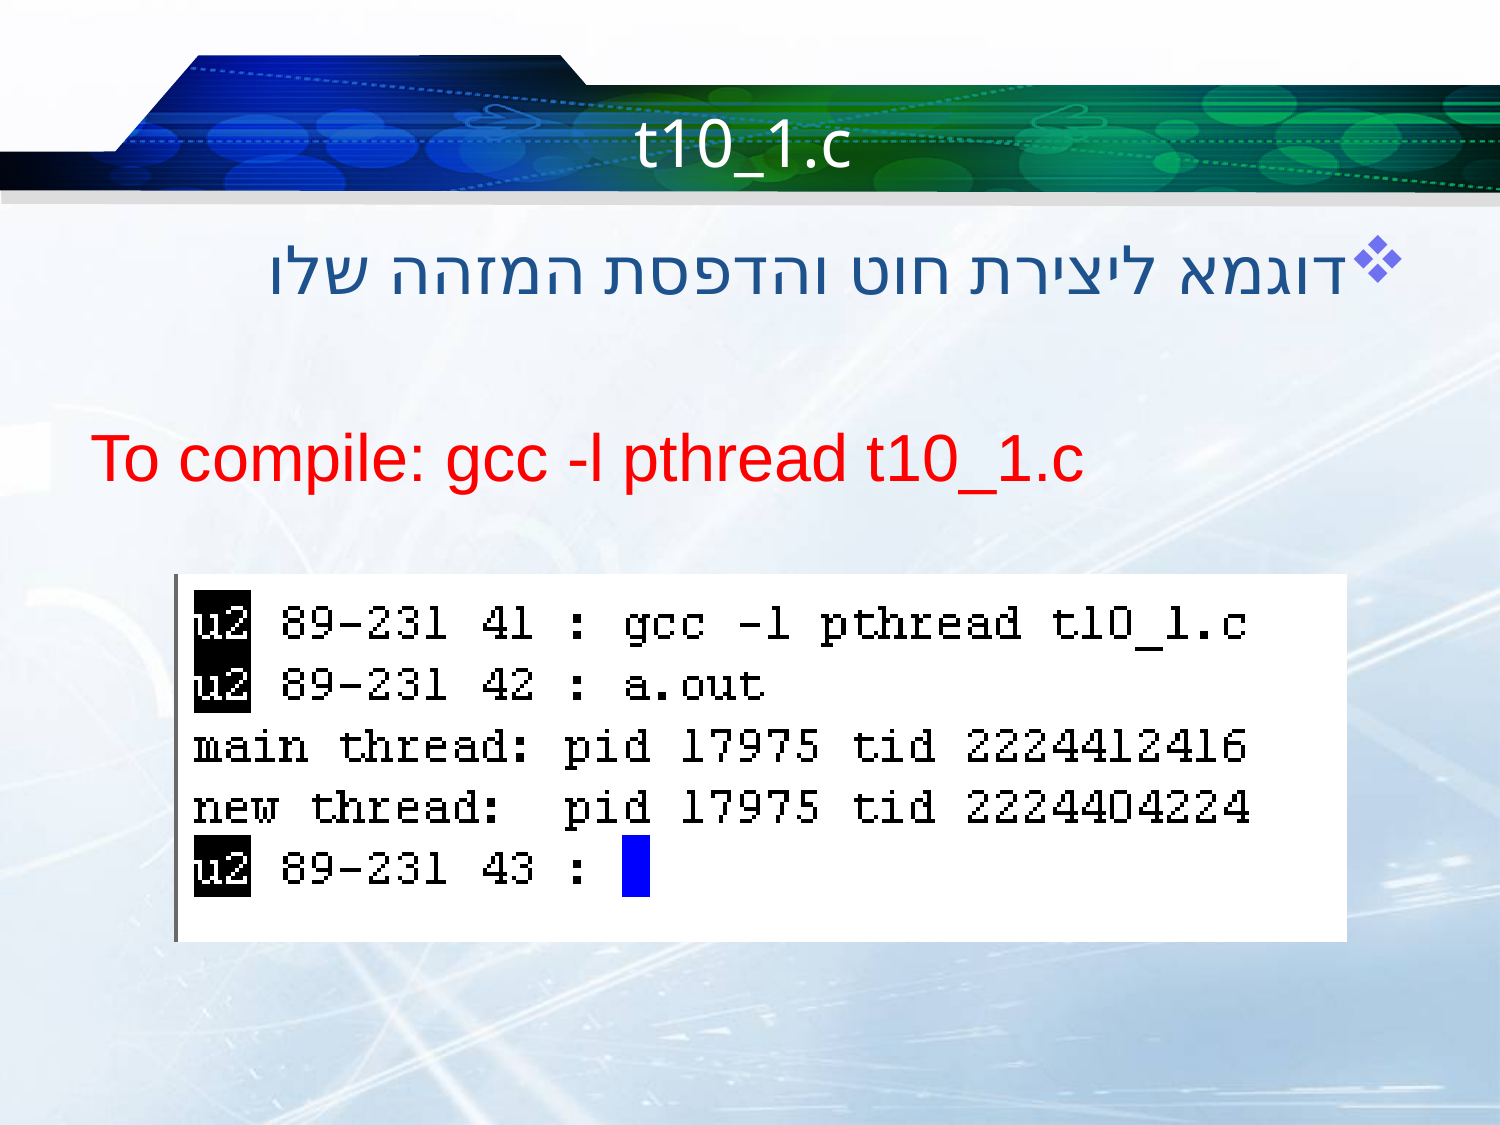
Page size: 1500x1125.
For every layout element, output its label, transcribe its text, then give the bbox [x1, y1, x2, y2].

list דוגמא ליצירת חוט והדפסת המזהה שלו To compile: gcc -l pthread t10_1.c [74, 220, 1426, 1064]
picture [0, 0, 1500, 1125]
title t10_1.c [99, 94, 1388, 188]
